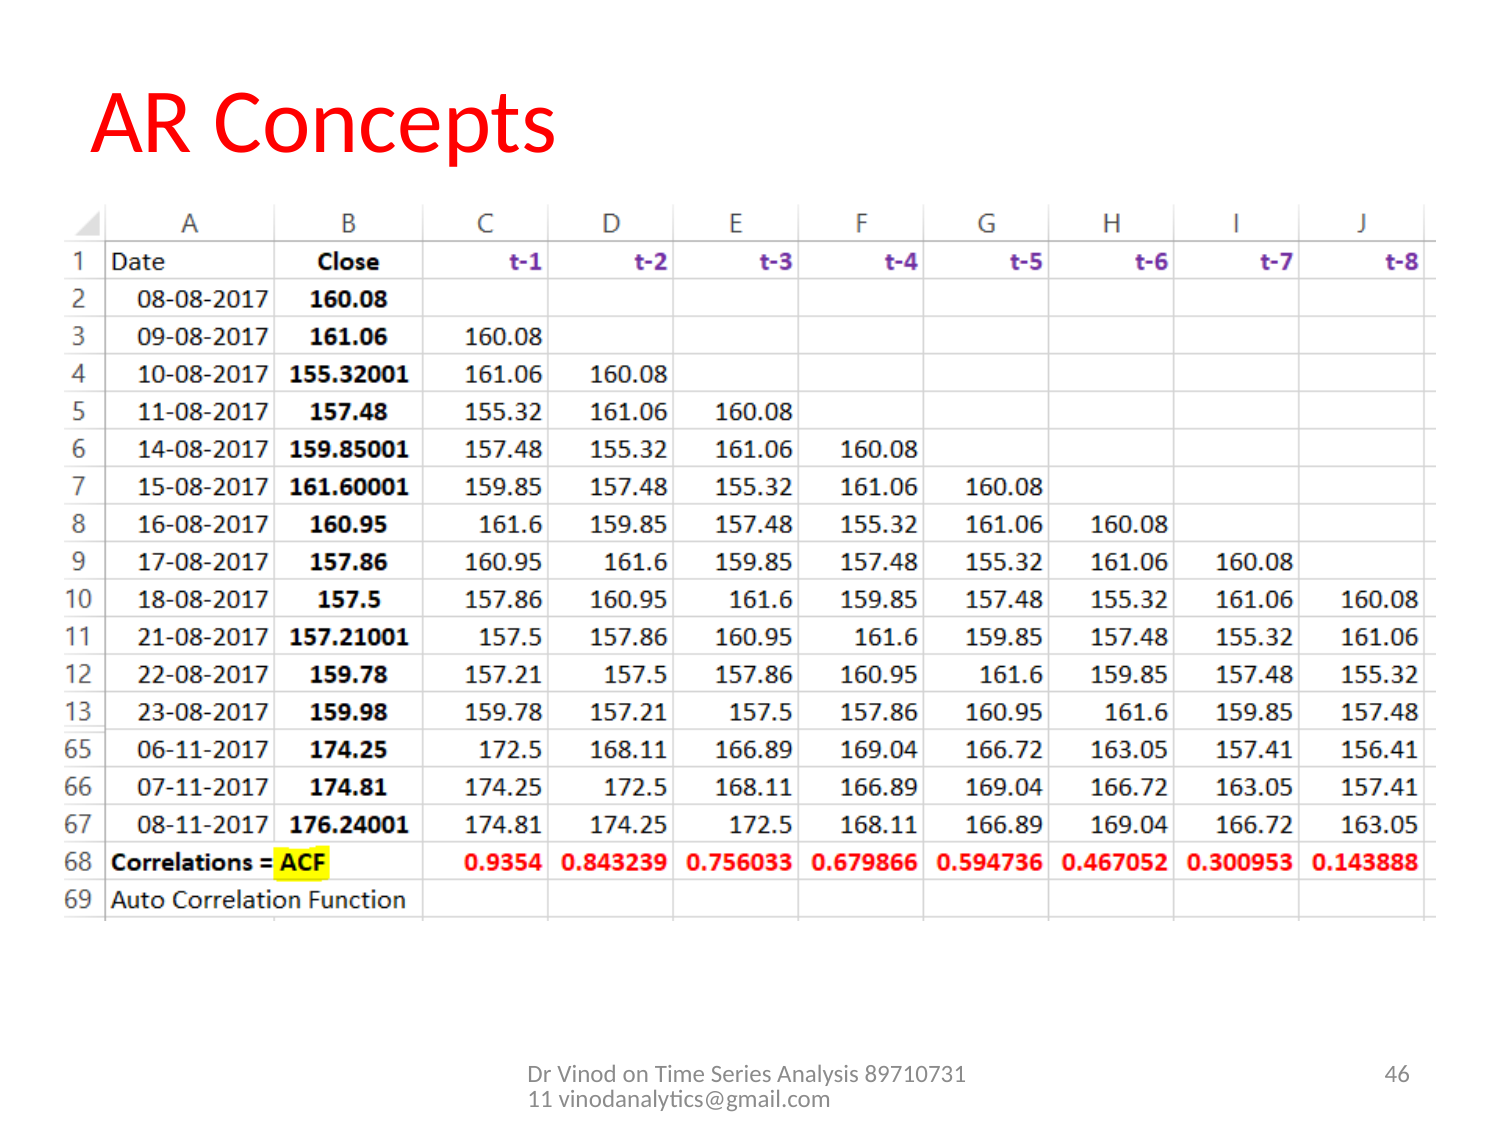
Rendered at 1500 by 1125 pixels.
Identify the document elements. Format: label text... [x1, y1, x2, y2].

title AR Concepts [75, 45, 1425, 188]
footer Dr Vinod on Time Series Analysis 8971073111 vinodanalytics@gmail.com [512, 1042, 988, 1103]
picture [64, 203, 1436, 922]
slide_number 46 [1074, 1042, 1425, 1103]
